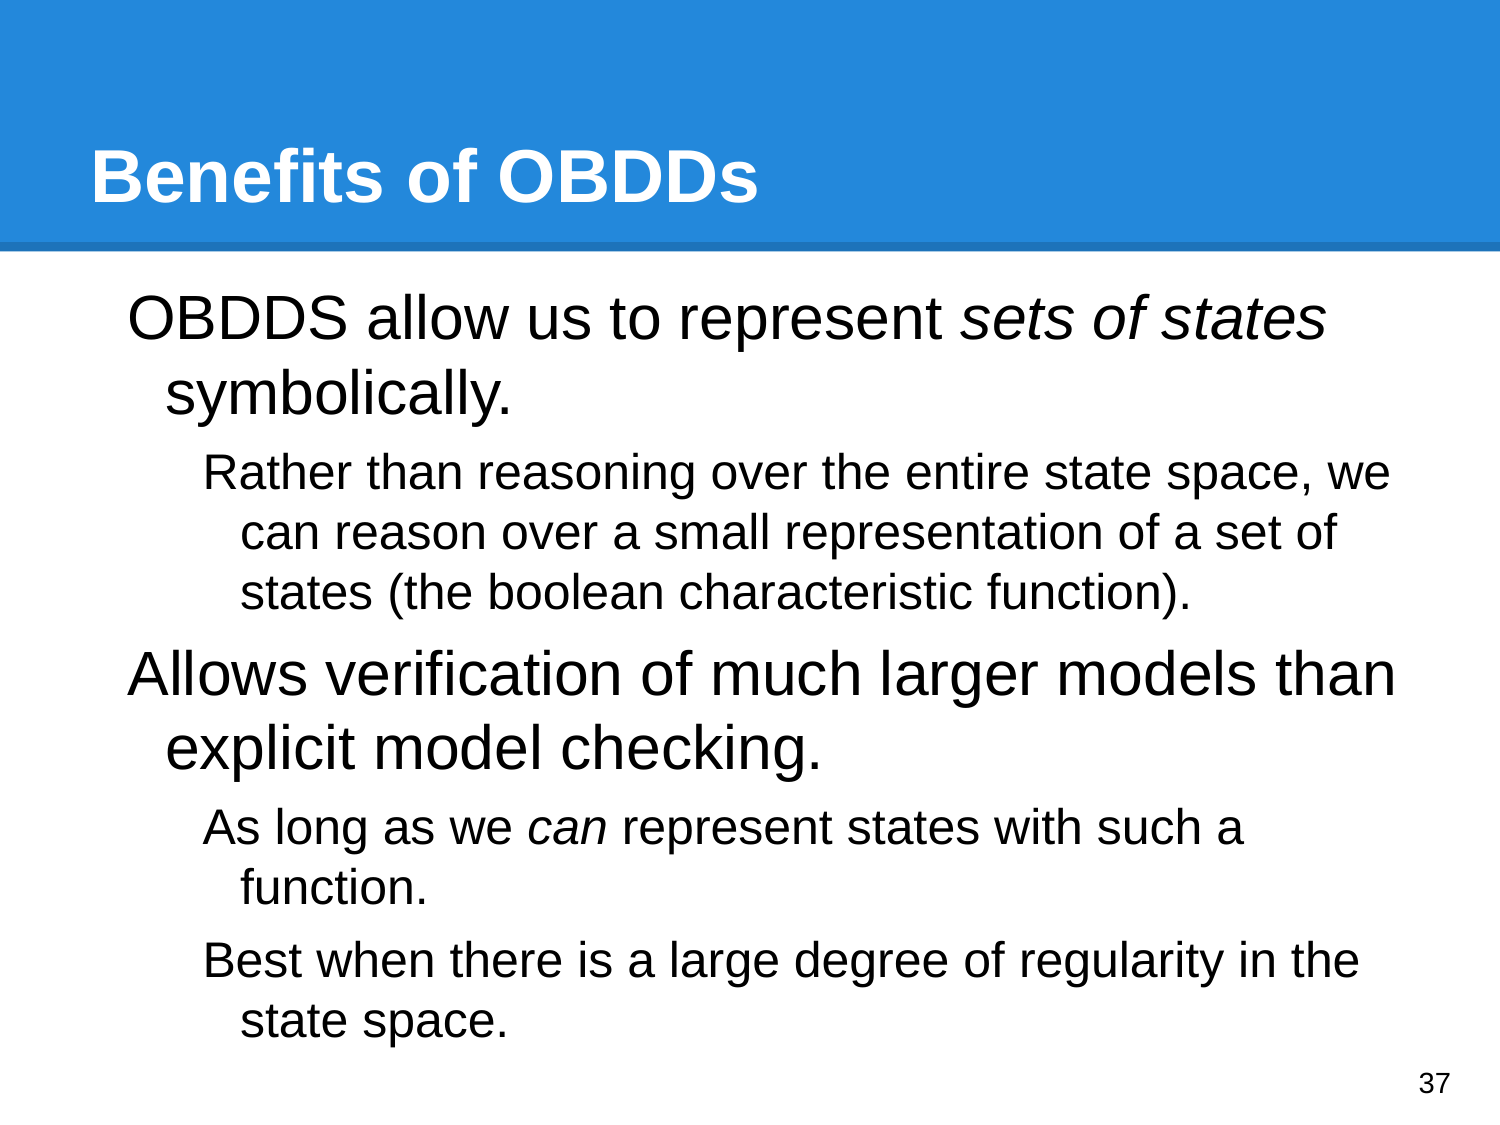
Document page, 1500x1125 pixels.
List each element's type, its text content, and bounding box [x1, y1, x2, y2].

slide_number ‹#› [1403, 1038, 1494, 1125]
list OBDDS allow us to represent sets of states symbolically. Rather than reasoning over the entire state space, we can reason over a small representation of a set of states (the boolean characteristic function). Allows verification of much larger models than explicit model checking. As long as we can represent states with such a function. Best when there is a large degree of regularity in the state space. [75, 262, 1425, 1078]
title Benefits of OBDDs [75, 45, 1425, 233]
